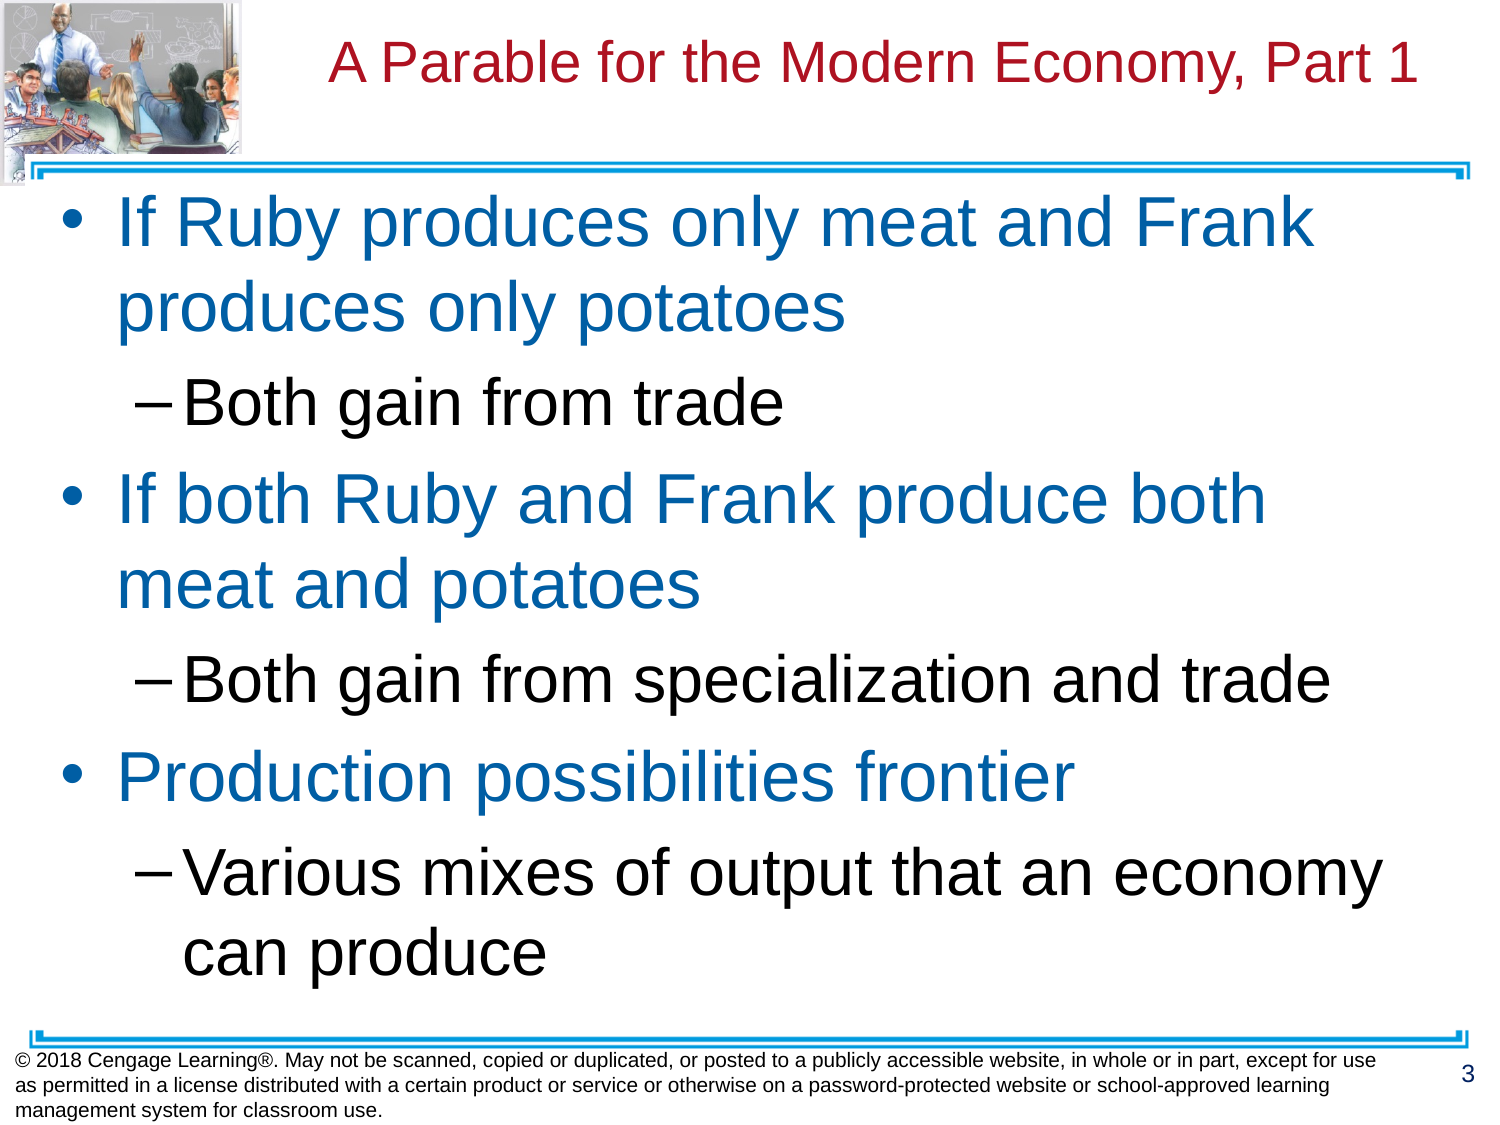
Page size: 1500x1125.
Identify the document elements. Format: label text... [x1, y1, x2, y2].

picture [25, 1024, 1475, 1057]
list If Ruby produces only meat and Frank produces only potatoes Both gain from trade If both Ruby and Frank produce both meat and potatoes Both gain from specialization and trade Production possibilities frontier Various mixes of output that an economy can produce [45, 168, 1455, 1000]
picture [0, 0, 1475, 186]
title A Parable for the Modern Economy, Part 1 [249, 16, 1500, 158]
footer © 2018 Cengage Learning®. May not be scanned, copied or duplicated, or posted to a publicly accessible website, in whole or in part, except for use as permitted in a license distributed with a certain product or service or otherwise on a password-protected website or school-approved learning management system for classroom use. [0, 1043, 1412, 1125]
slide_number ‹#› [1437, 1050, 1500, 1113]
